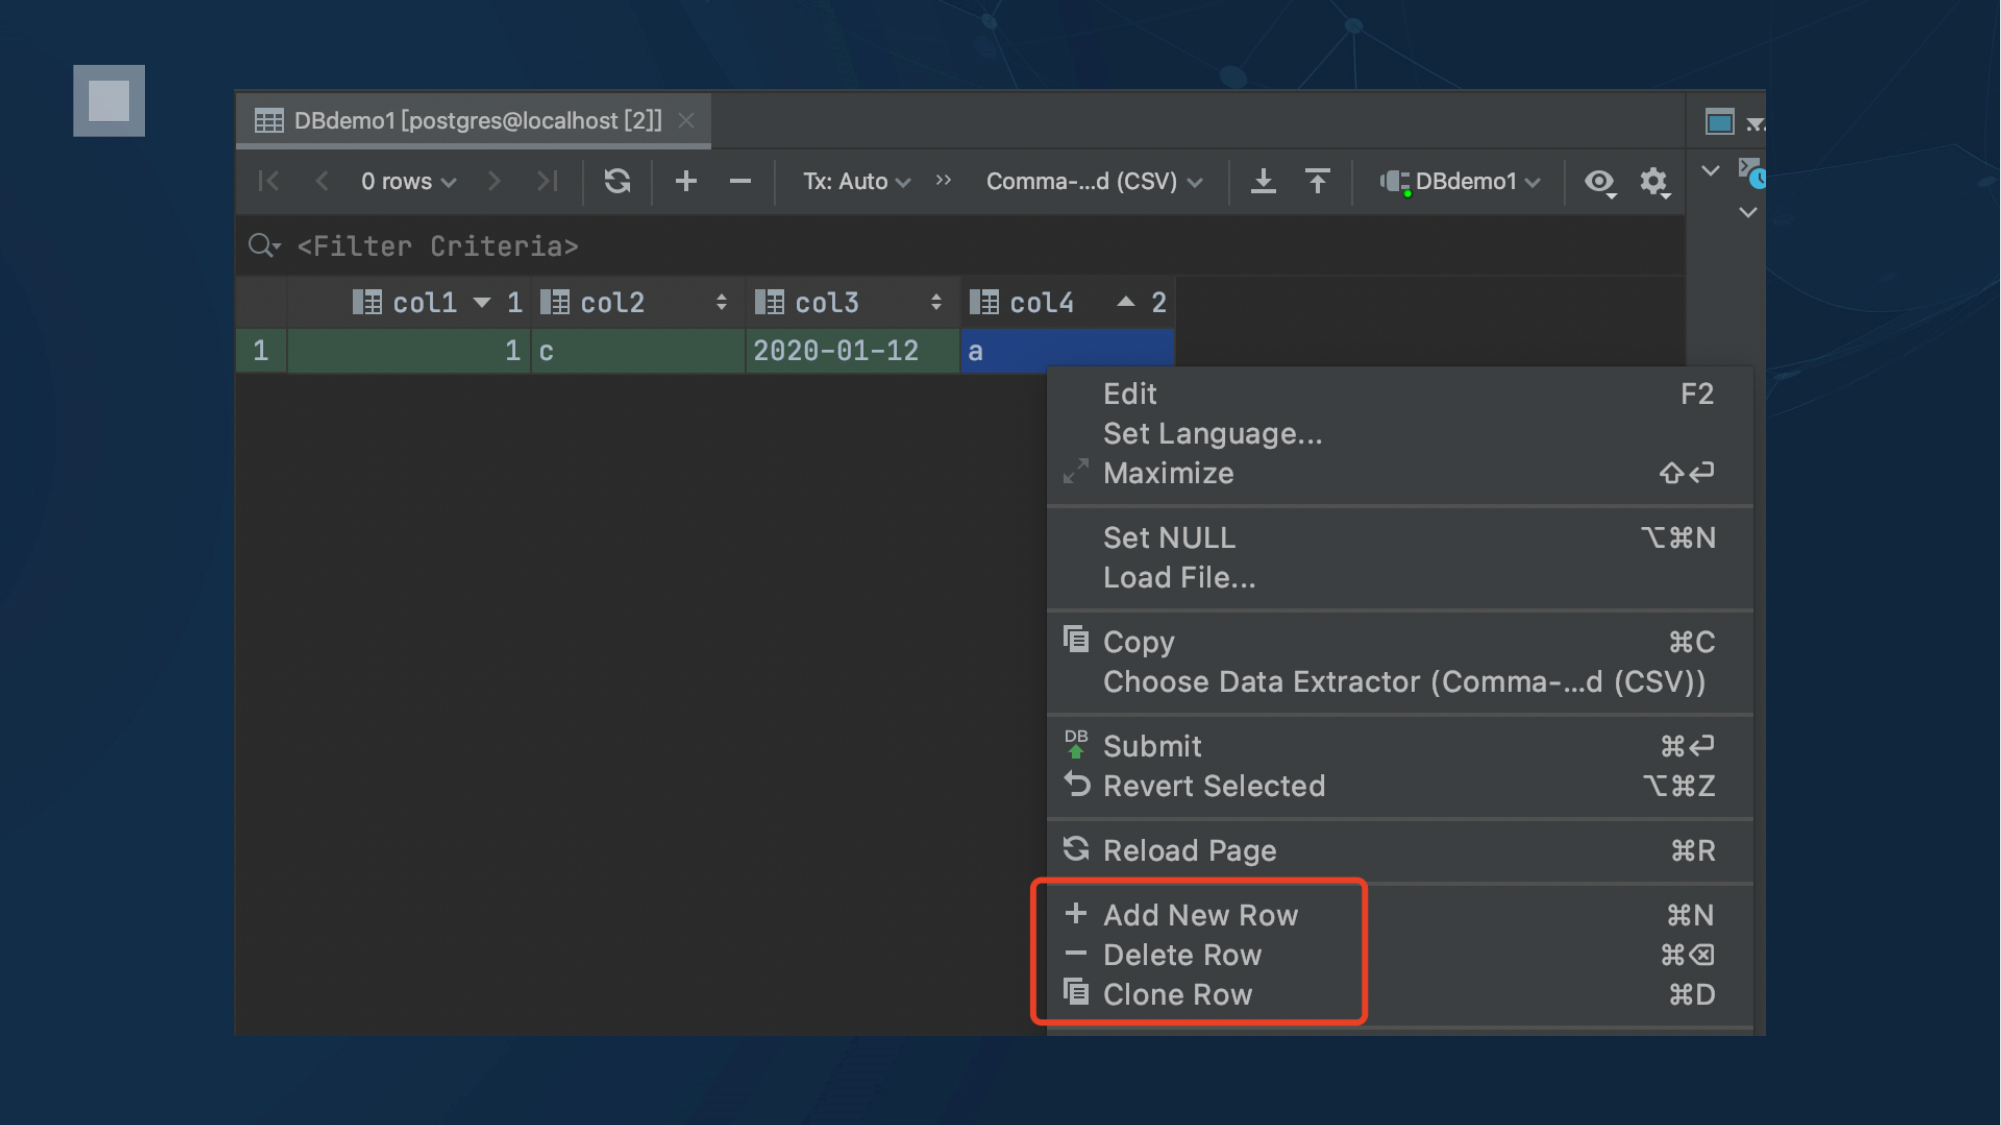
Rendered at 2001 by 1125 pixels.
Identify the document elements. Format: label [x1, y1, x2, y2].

text_box [73, 64, 145, 137]
picture [0, 0, 2001, 1125]
text_box [185, 57, 645, 144]
